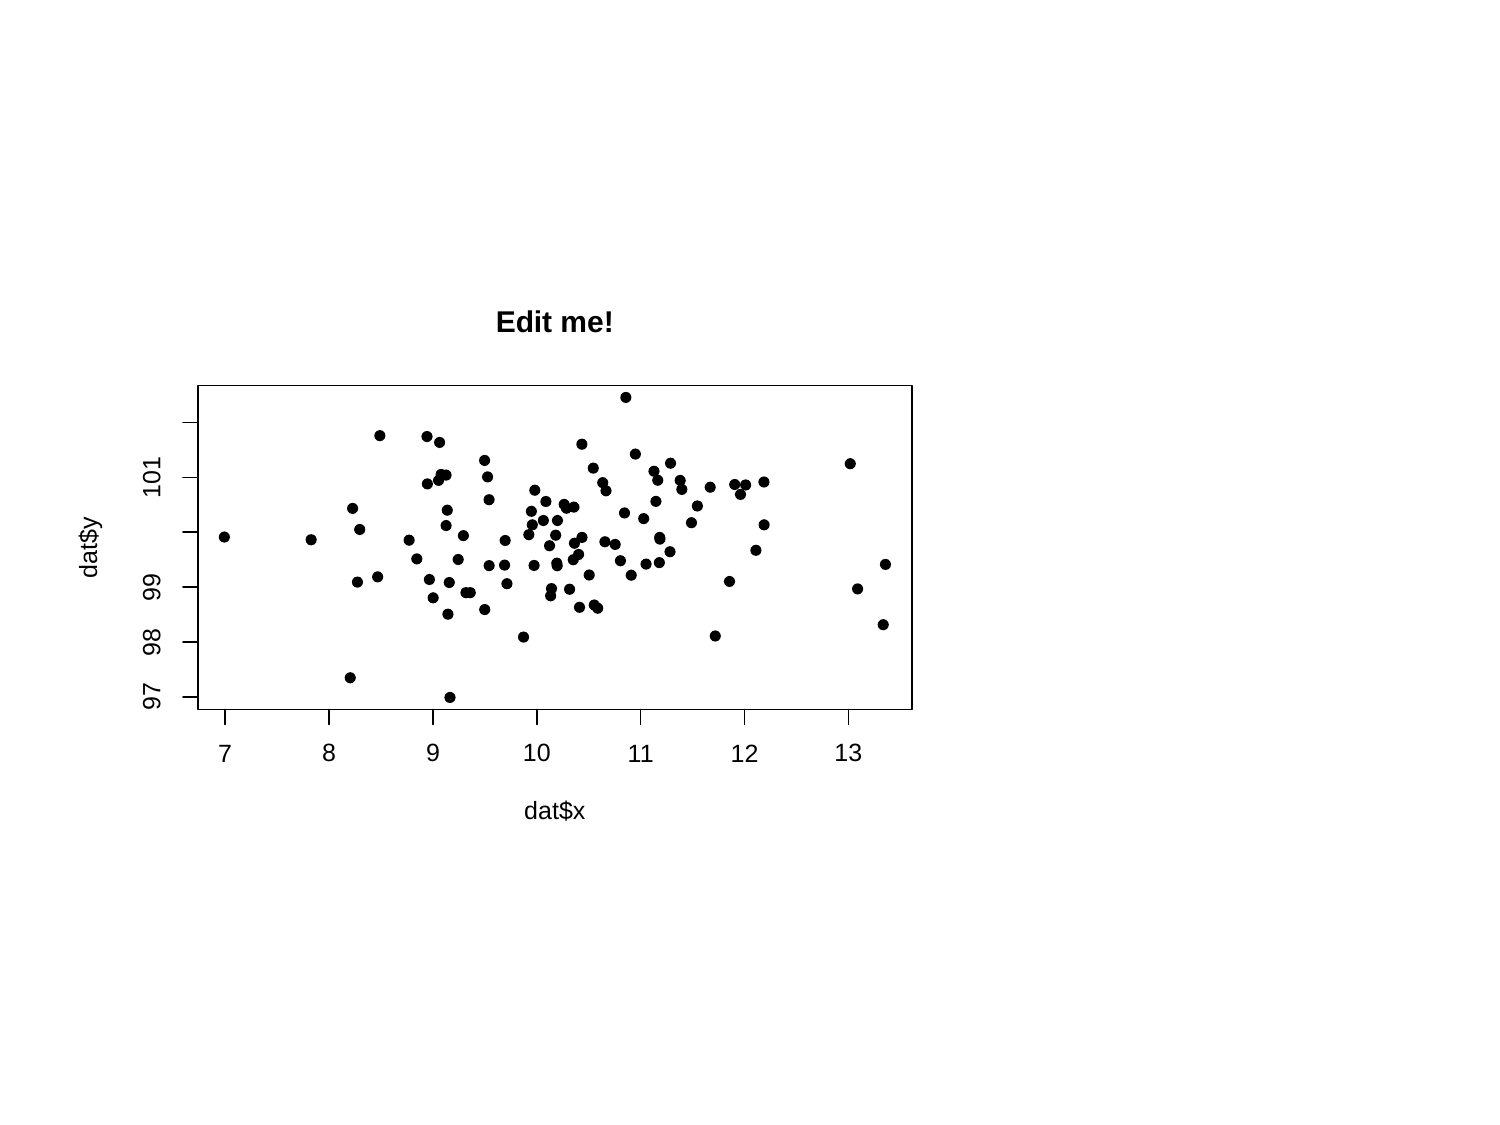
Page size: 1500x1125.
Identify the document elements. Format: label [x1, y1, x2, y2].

text_box [74, 262, 976, 863]
